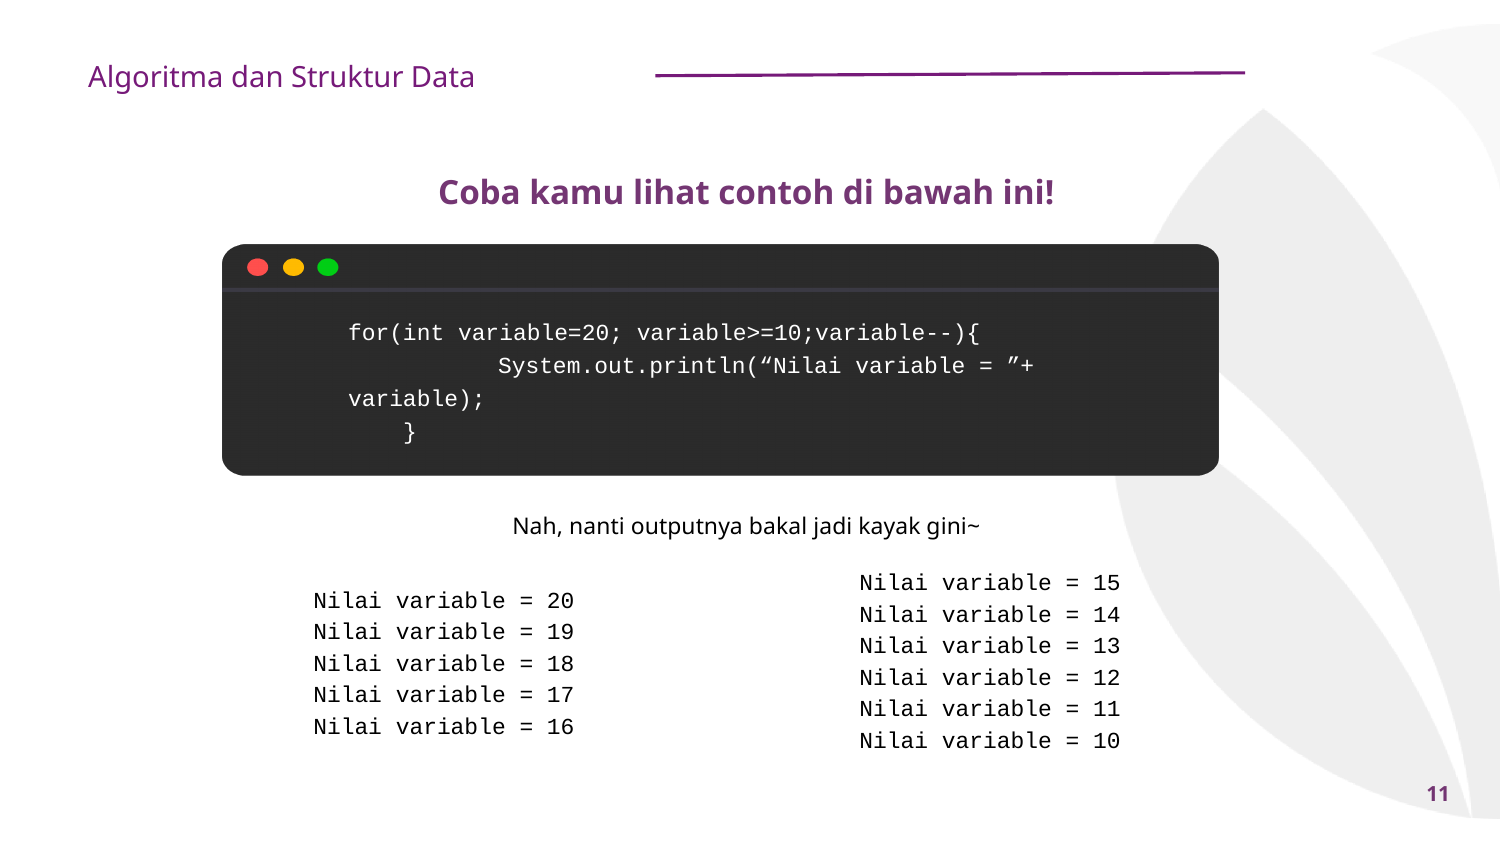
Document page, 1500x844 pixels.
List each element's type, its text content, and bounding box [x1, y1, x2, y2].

picture [222, 24, 1500, 819]
text_box Nilai variable = 15 Nilai variable = 14 Nilai variable = 13 Nilai variable = 12 Nilai variable = 11 Nilai variable = 10 [844, 548, 1236, 844]
text_box Algoritma dan Struktur Data [73, 35, 656, 117]
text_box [655, 72, 1246, 76]
text_box Coba kamu lihat contoh di bawah ini! [79, 150, 1105, 250]
text_box Nilai variable = 20 Nilai variable = 19 Nilai variable = 18 Nilai variable = 17 Nilai variable = 16 [298, 566, 690, 844]
text_box Nah, nanti outputnya bakal jadi kayak gini~ [79, 492, 1105, 569]
